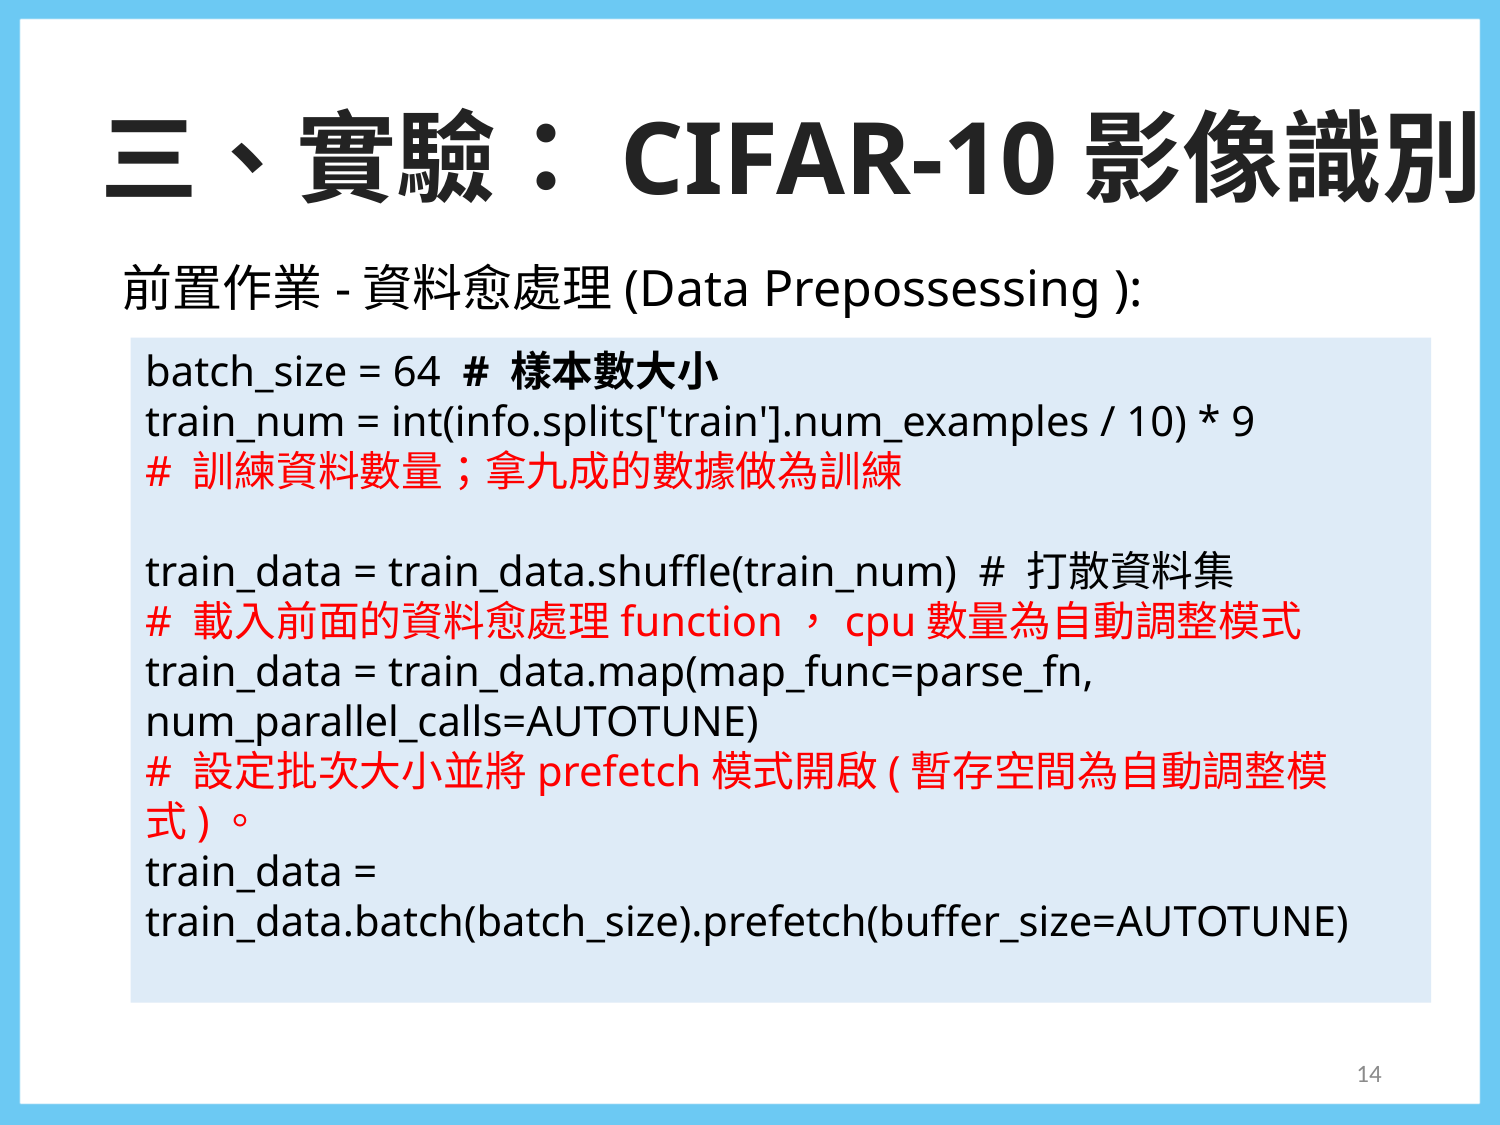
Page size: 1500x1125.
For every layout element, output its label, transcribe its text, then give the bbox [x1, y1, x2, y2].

text_box batch_size = 64 # 樣本數大小 train_num = int(info.splits['train'].num_examples / 10) * 9 # 訓練資料數量；拿九成的數據做為訓練 train_data = train_data.shuffle(train_num) # 打散資料集 # 載入前面的資料愈處理function，cpu數量為自動調整模式 train_data = train_data.map(map_func=parse_fn, num_parallel_calls=AUTOTUNE) # 設定批次大小並將prefetch模式開啟(暫存空間為自動調整模式)。 train_data = train_data.batch(batch_size).prefetch(buffer_size=AUTOTUNE) [130, 337, 1432, 1003]
text_box 三、實驗：CIFAR-10影像識別 [85, 75, 1500, 223]
picture [0, 0, 1500, 1125]
slide_number 14 [1059, 1042, 1397, 1103]
text_box 前置作業-資料愈處理(Data Prepossessing ): [108, 248, 1459, 324]
